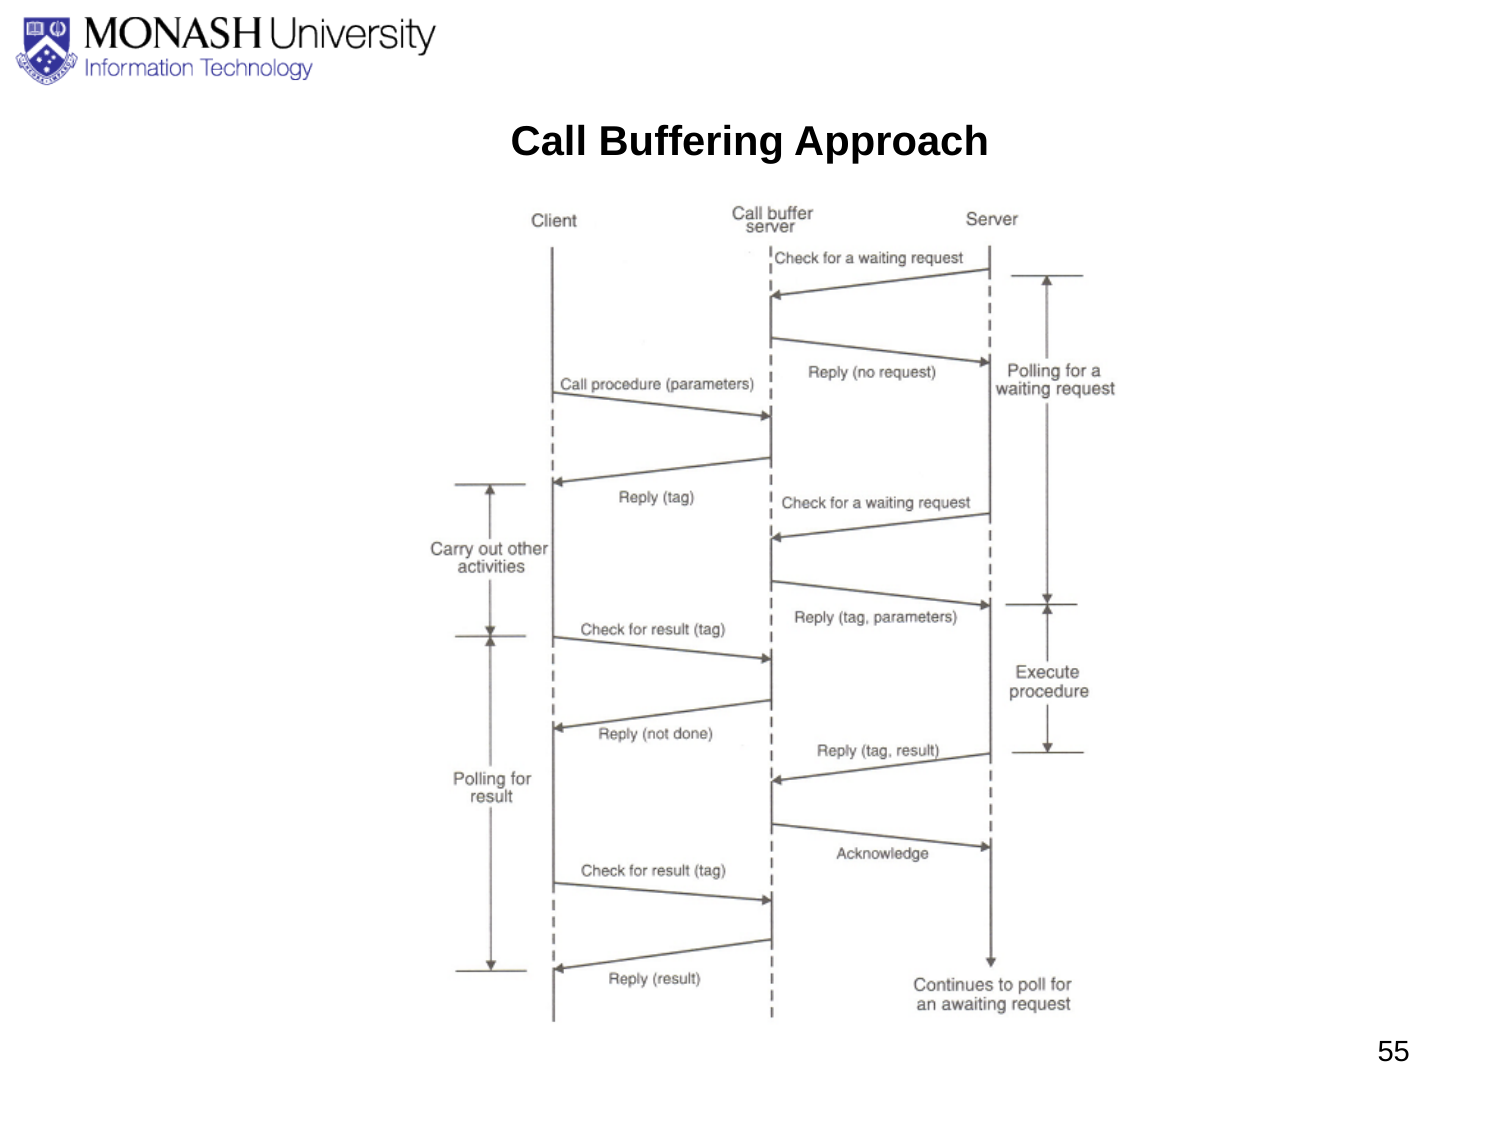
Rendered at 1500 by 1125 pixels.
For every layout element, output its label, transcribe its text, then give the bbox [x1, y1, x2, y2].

picture [0, 0, 438, 101]
slide_number 55 [1074, 1024, 1426, 1103]
title Call Buffering Approach [75, 45, 1425, 233]
picture [426, 195, 1119, 1026]
